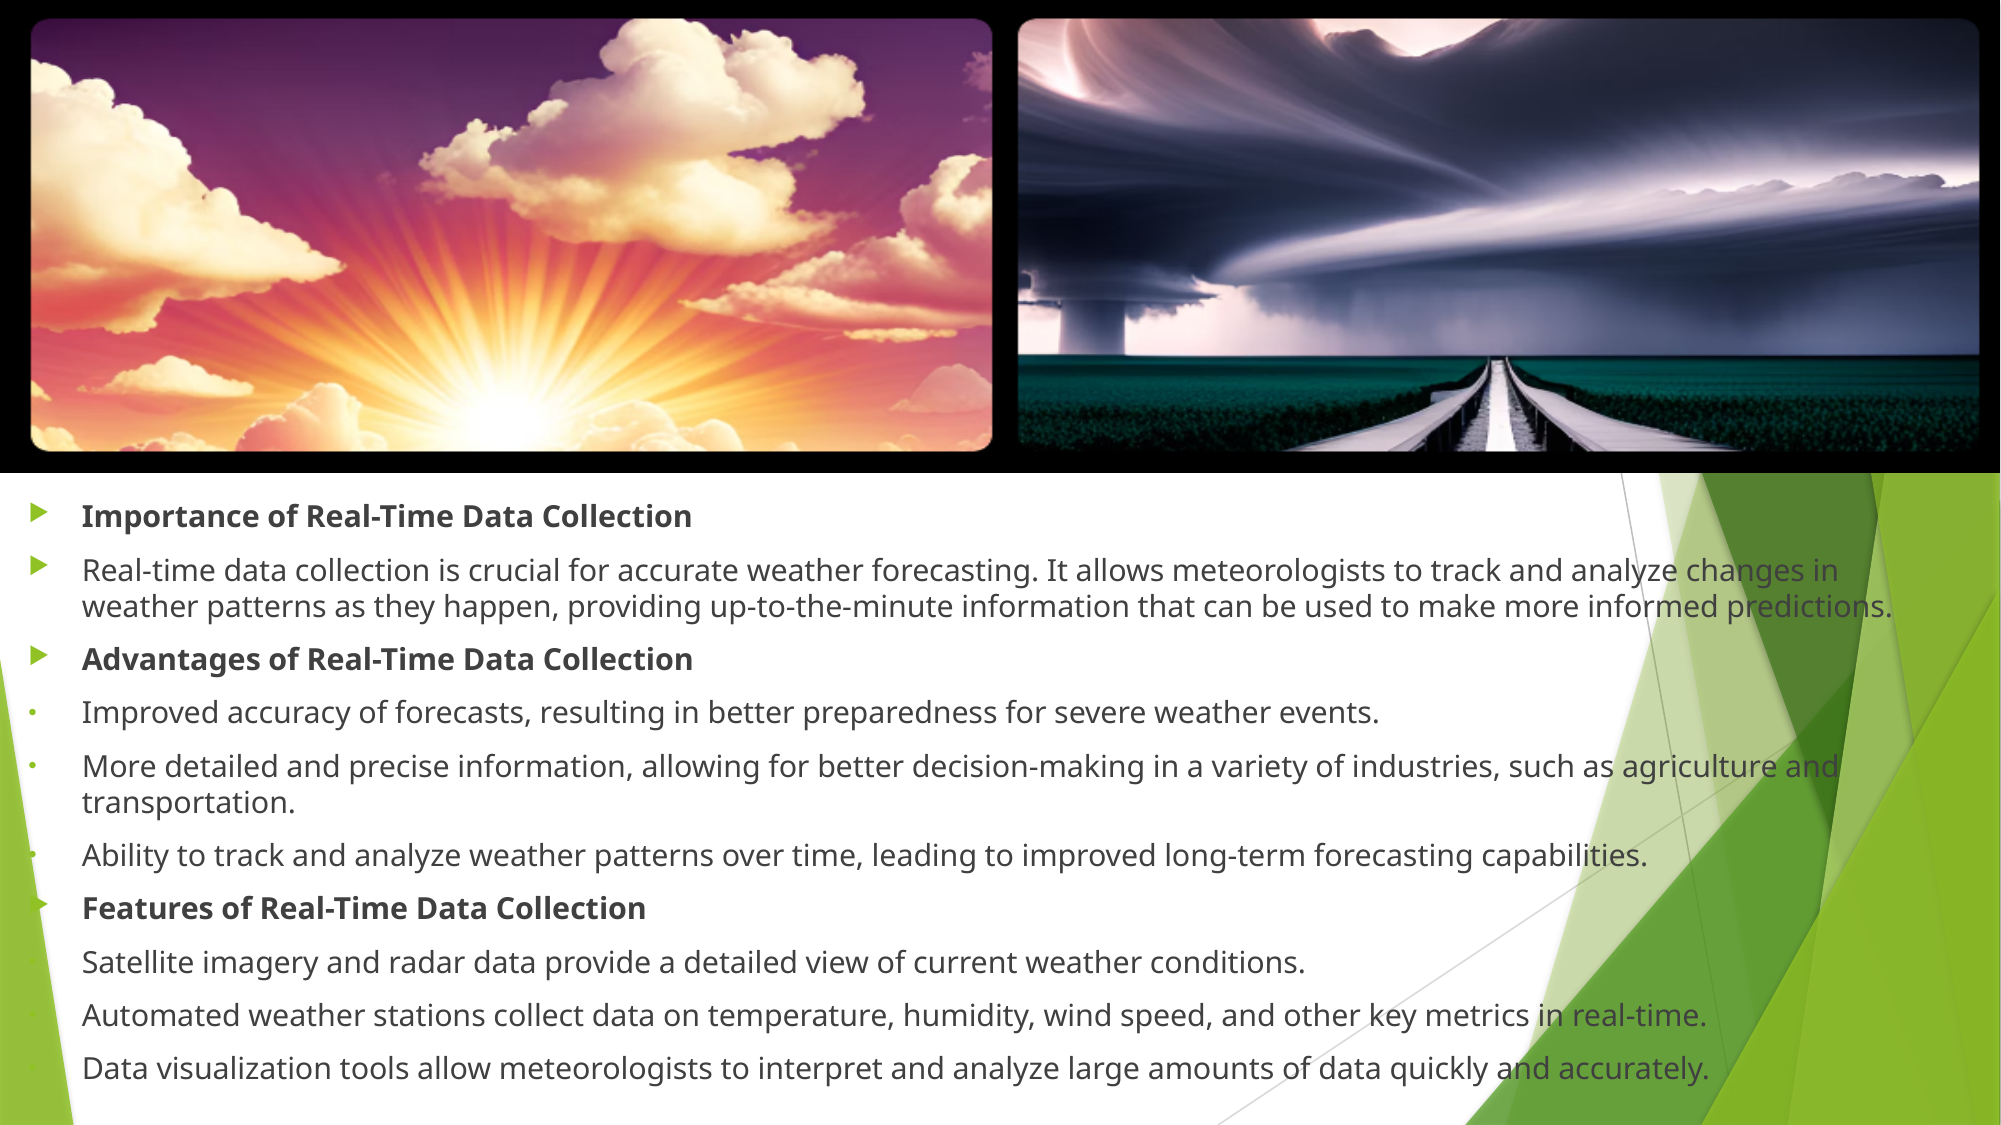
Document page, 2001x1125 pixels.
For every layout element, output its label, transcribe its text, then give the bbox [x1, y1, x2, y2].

list Importance of Real-Time Data Collection Real-time data collection is crucial for accurate weather forecasting. It allows meteorologists to track and analyze changes in weather patterns as they happen, providing up-to-the-minute information that can be used to make more informed predictions. Advantages of Real-Time Data Collection Improved accuracy of forecasts, resulting in better preparedness for severe weather events. More detailed and precise information, allowing for better decision-making in a variety of industries, such as agriculture and transportation. Ability to track and analyze weather patterns over time, leading to improved long-term forecasting capabilities. Features of Real-Time Data Collection Satellite imagery and radar data provide a detailed view of current weather conditions. Automated weather stations collect data on temperature, humidity, wind speed, and other key metrics in real-time. Data visualization tools allow meteorologists to interpret and analyze large amounts of data quickly and accurately. [13, 489, 1970, 1102]
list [0, 0, 2000, 473]
